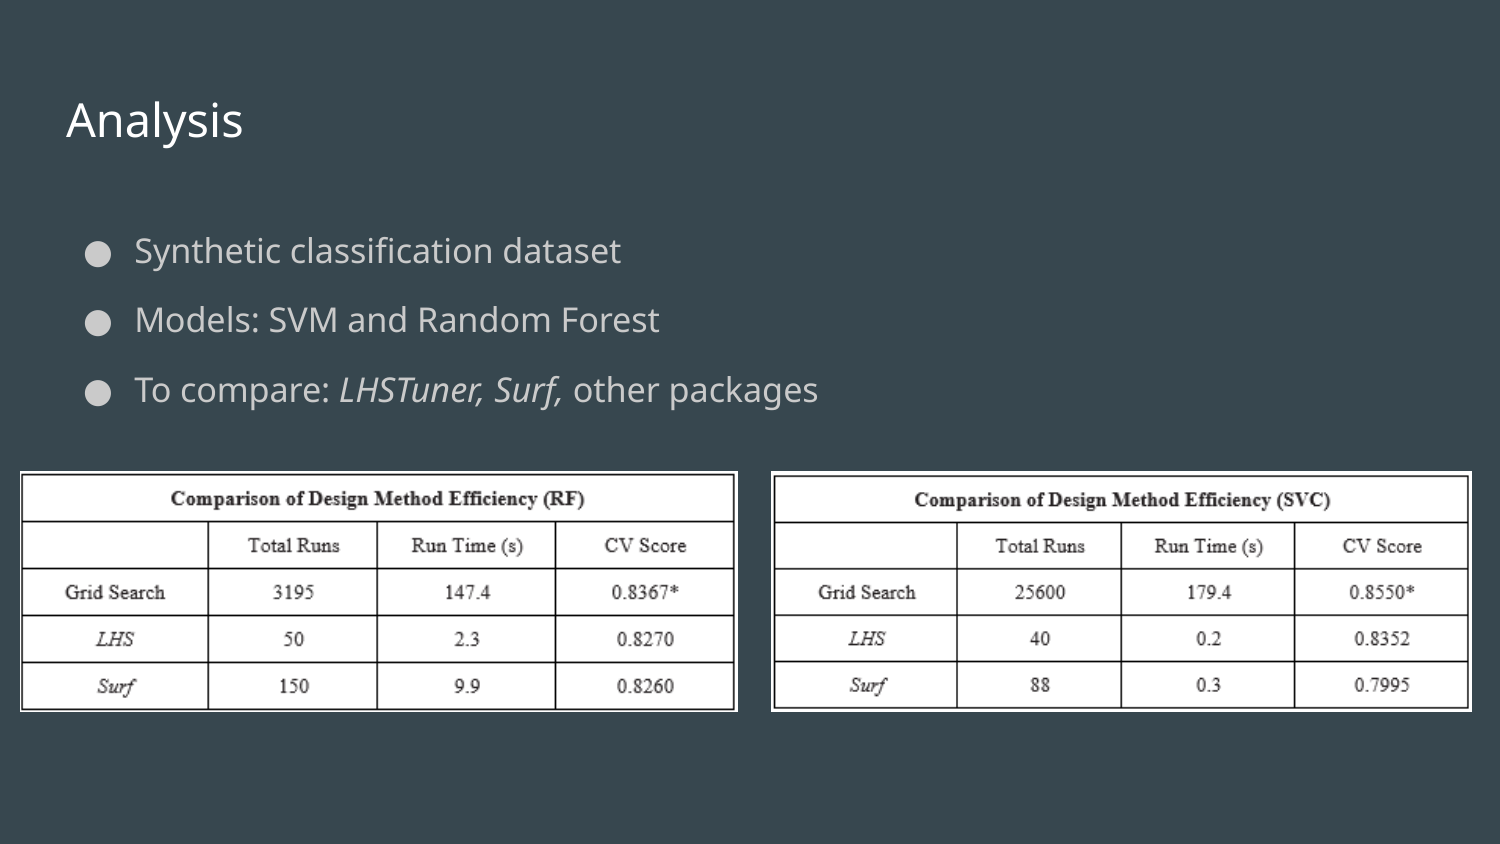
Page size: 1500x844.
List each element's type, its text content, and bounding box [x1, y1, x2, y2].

picture [19, 470, 738, 712]
list Synthetic classification dataset Models: SVM and Random Forest To compare: LHSTuner, Surf, other packages [51, 189, 1459, 429]
title Analysis [51, 72, 1449, 167]
picture [771, 470, 1472, 712]
